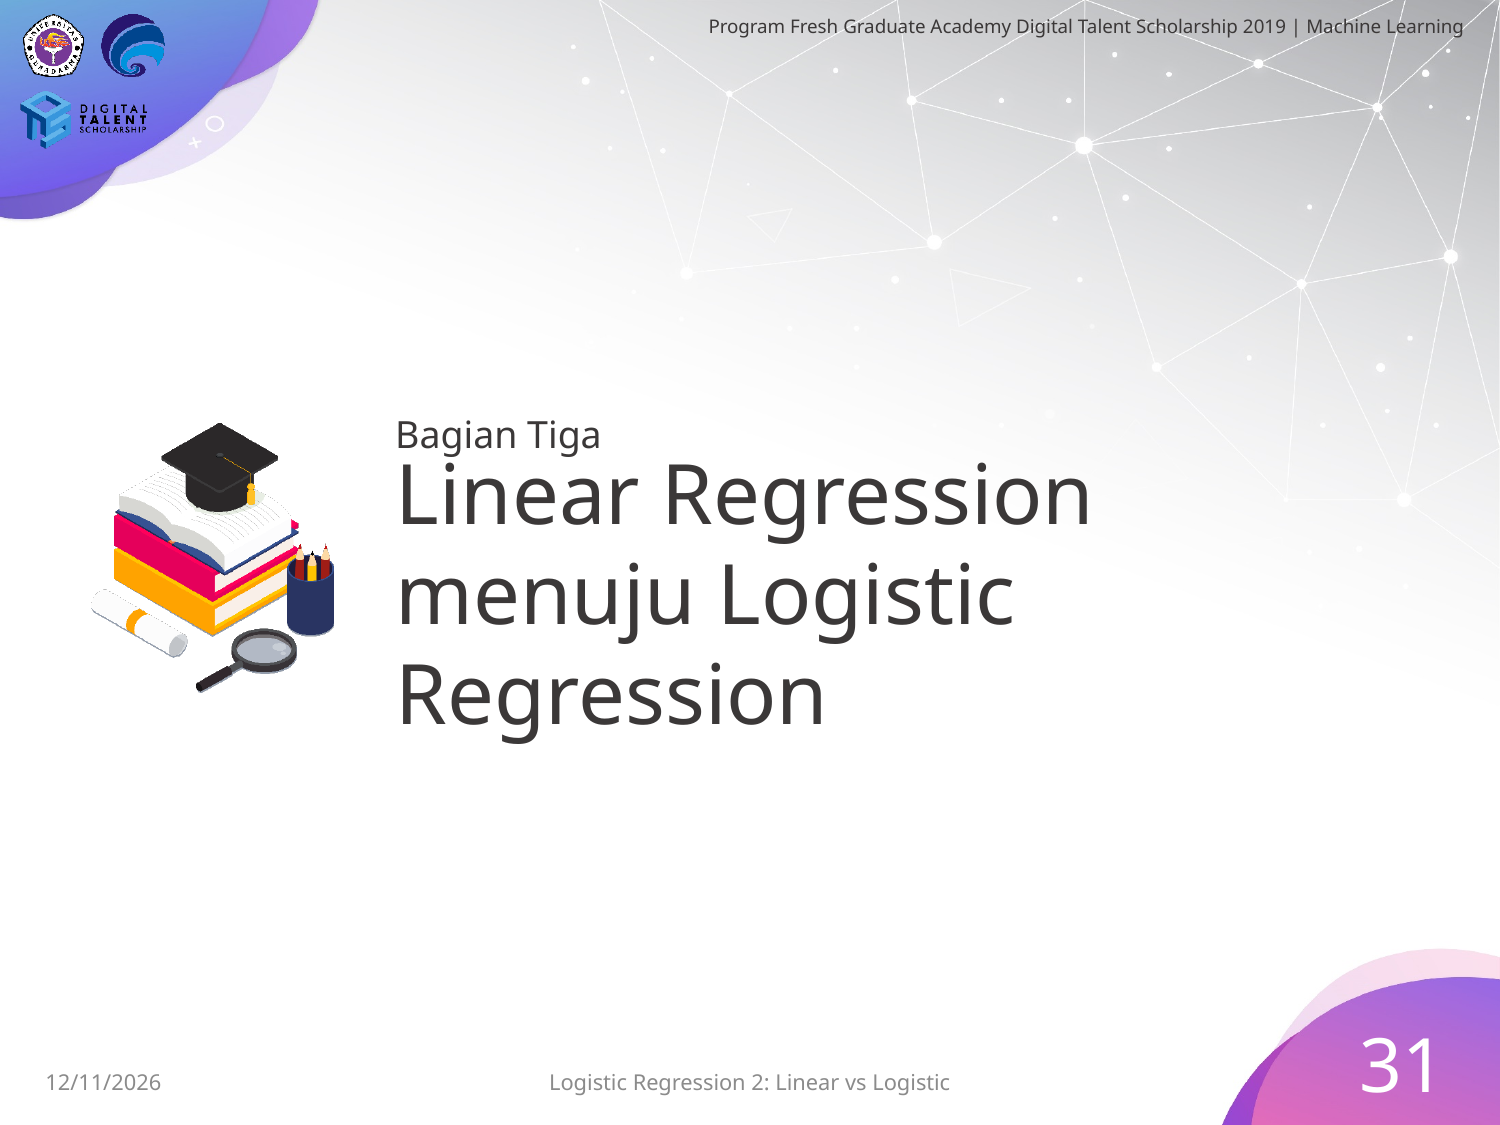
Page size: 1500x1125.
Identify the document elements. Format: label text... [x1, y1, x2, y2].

title Linear Regression menuju Logistic Regression [380, 483, 1396, 700]
picture [0, 0, 1500, 1125]
footer Logistic Regression 2: Linear vs Logistic [382, 1053, 1118, 1114]
slide_number 31 [1327, 1023, 1478, 1114]
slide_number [30, 1053, 272, 1114]
list Bagian Tiga [380, 402, 1396, 465]
